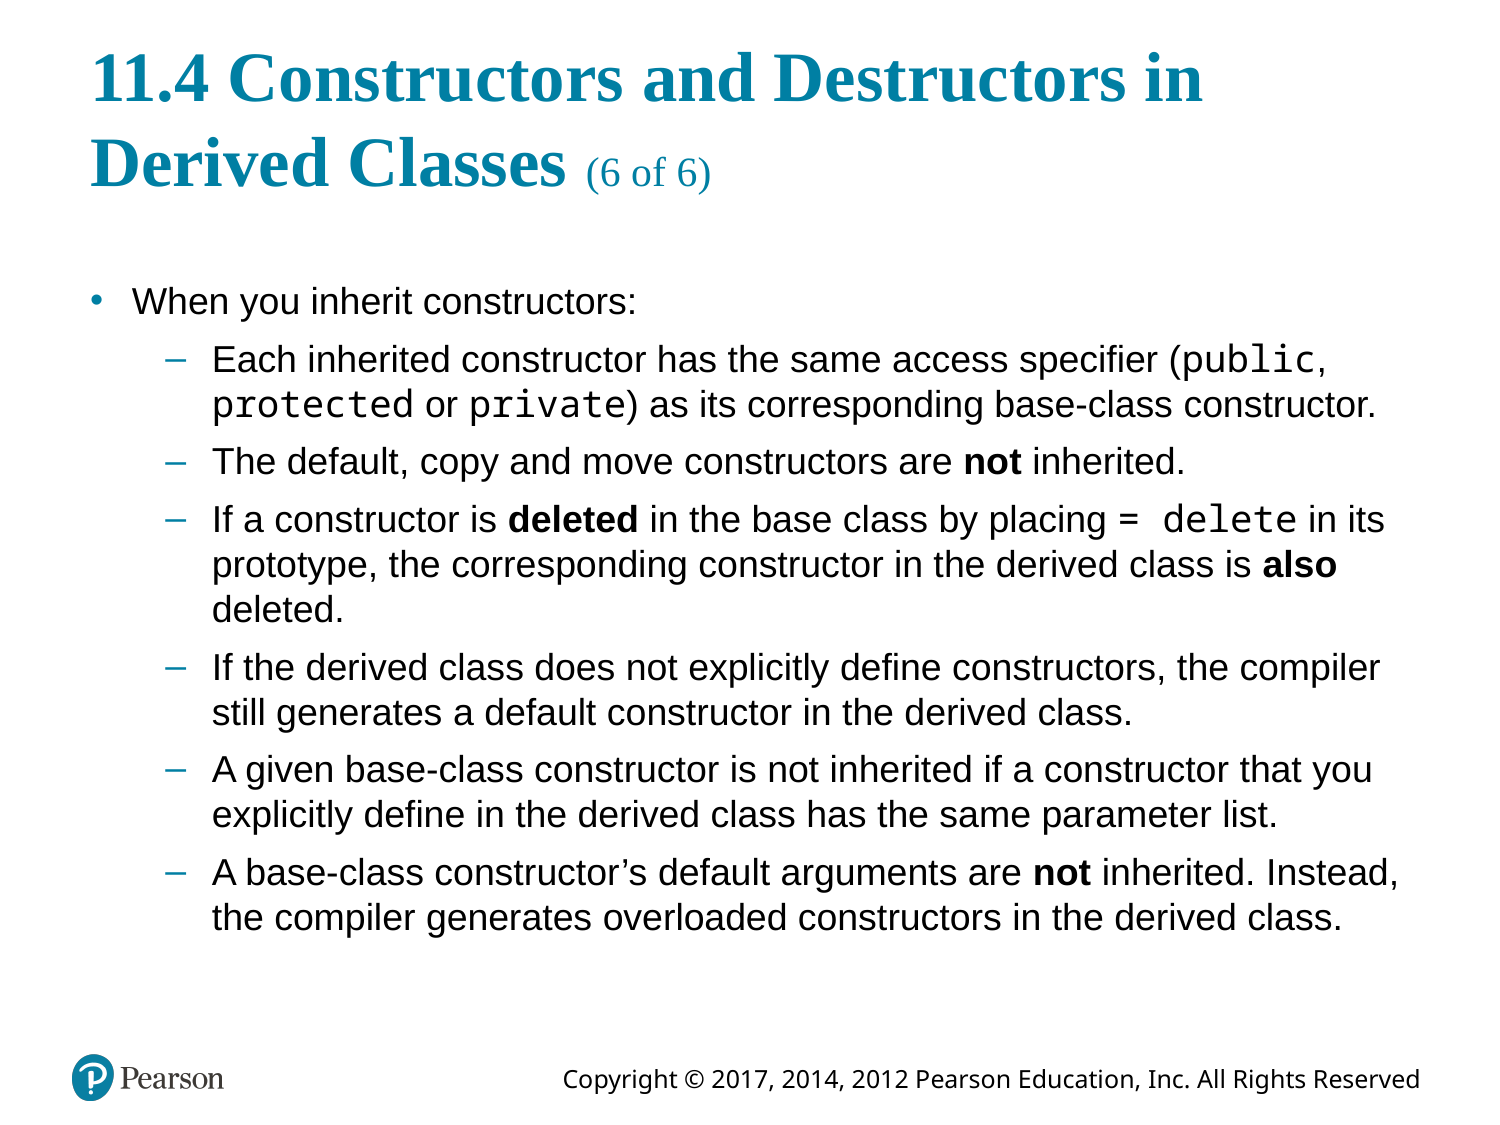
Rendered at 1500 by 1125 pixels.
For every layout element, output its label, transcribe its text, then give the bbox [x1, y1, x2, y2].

title 11.4 Constructors and Destructors in Derived Classes (6 of 6) [75, 35, 1425, 216]
picture [72, 1087, 83, 1101]
list When you inherit constructors: Each inherited constructor has the same access specifier (public, protected or private) as its corresponding base-class constructor. The default, copy and move constructors are not inherited. If a constructor is deleted in the base class by placing = delete in its prototype, the corresponding constructor in the derived class is also deleted. If the derived class does not explicitly define constructors, the compiler still generates a default constructor in the derived class. A given base-class constructor is not inherited if a constructor that you explicitly define in the derived class has the same parameter list. A base-class constructor’s default arguments are not inherited. Instead, the compiler generates overloaded constructors in the derived class. [75, 262, 1425, 1005]
picture [98, 1054, 224, 1101]
picture [80, 1063, 106, 1088]
picture [72, 1054, 88, 1070]
